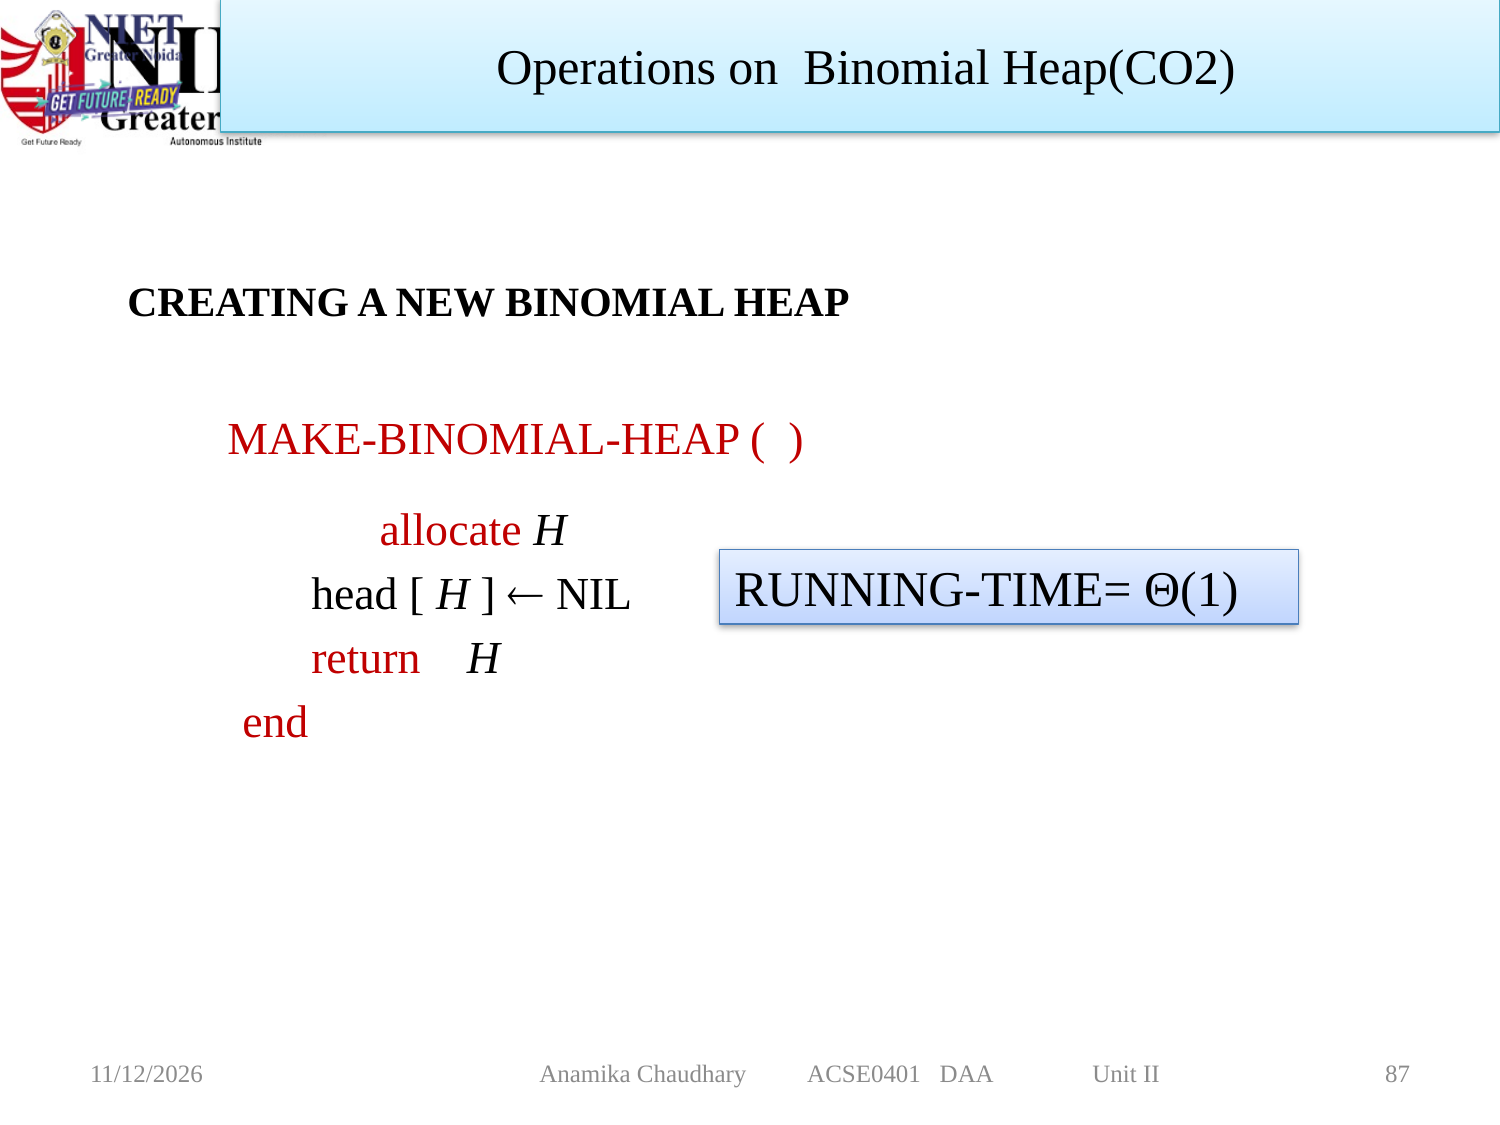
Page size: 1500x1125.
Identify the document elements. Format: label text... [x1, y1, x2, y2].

list CREATING A NEW BINOMIAL HEAP MAKE-BINOMIAL-HEAP ( ) allocate H head [ H ]  NIL return H end [112, 267, 1318, 913]
text_box Operations on Binomial Heap(CO2) [220, 0, 1500, 133]
footer Anamika Chaudhary ACSE0401 DAA Unit II [512, 1042, 1074, 1103]
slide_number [75, 1042, 425, 1103]
text_box RUNNING-TIME= Θ(1) [719, 549, 1299, 625]
slide_number 87 [1074, 1042, 1425, 1103]
picture [0, 0, 332, 175]
